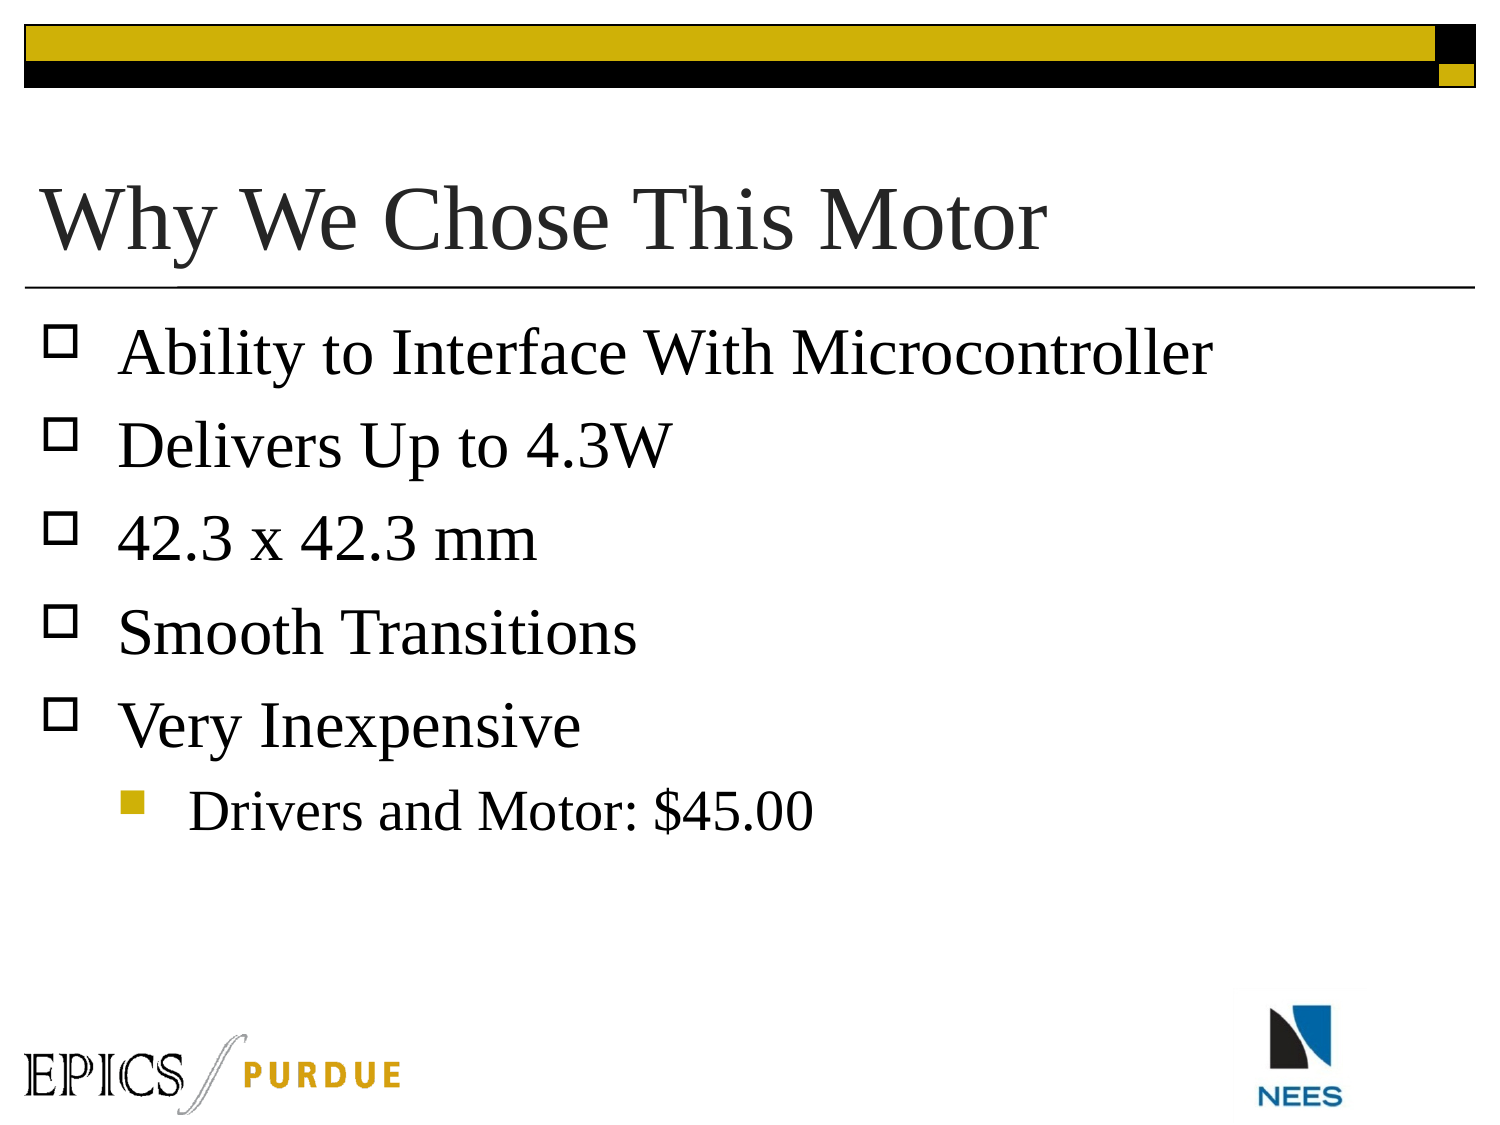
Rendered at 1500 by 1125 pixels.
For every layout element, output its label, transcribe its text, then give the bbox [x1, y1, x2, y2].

title Why We Chose This Motor [24, 99, 1151, 276]
list Ability to Interface With Microcontroller Delivers Up to 4.3W 42.3 x 42.3 mm Smooth Transitions Very Inexpensive Drivers and Motor: $45.00 [24, 299, 1476, 1006]
picture [24, 1034, 400, 1115]
picture [1232, 988, 1367, 1123]
